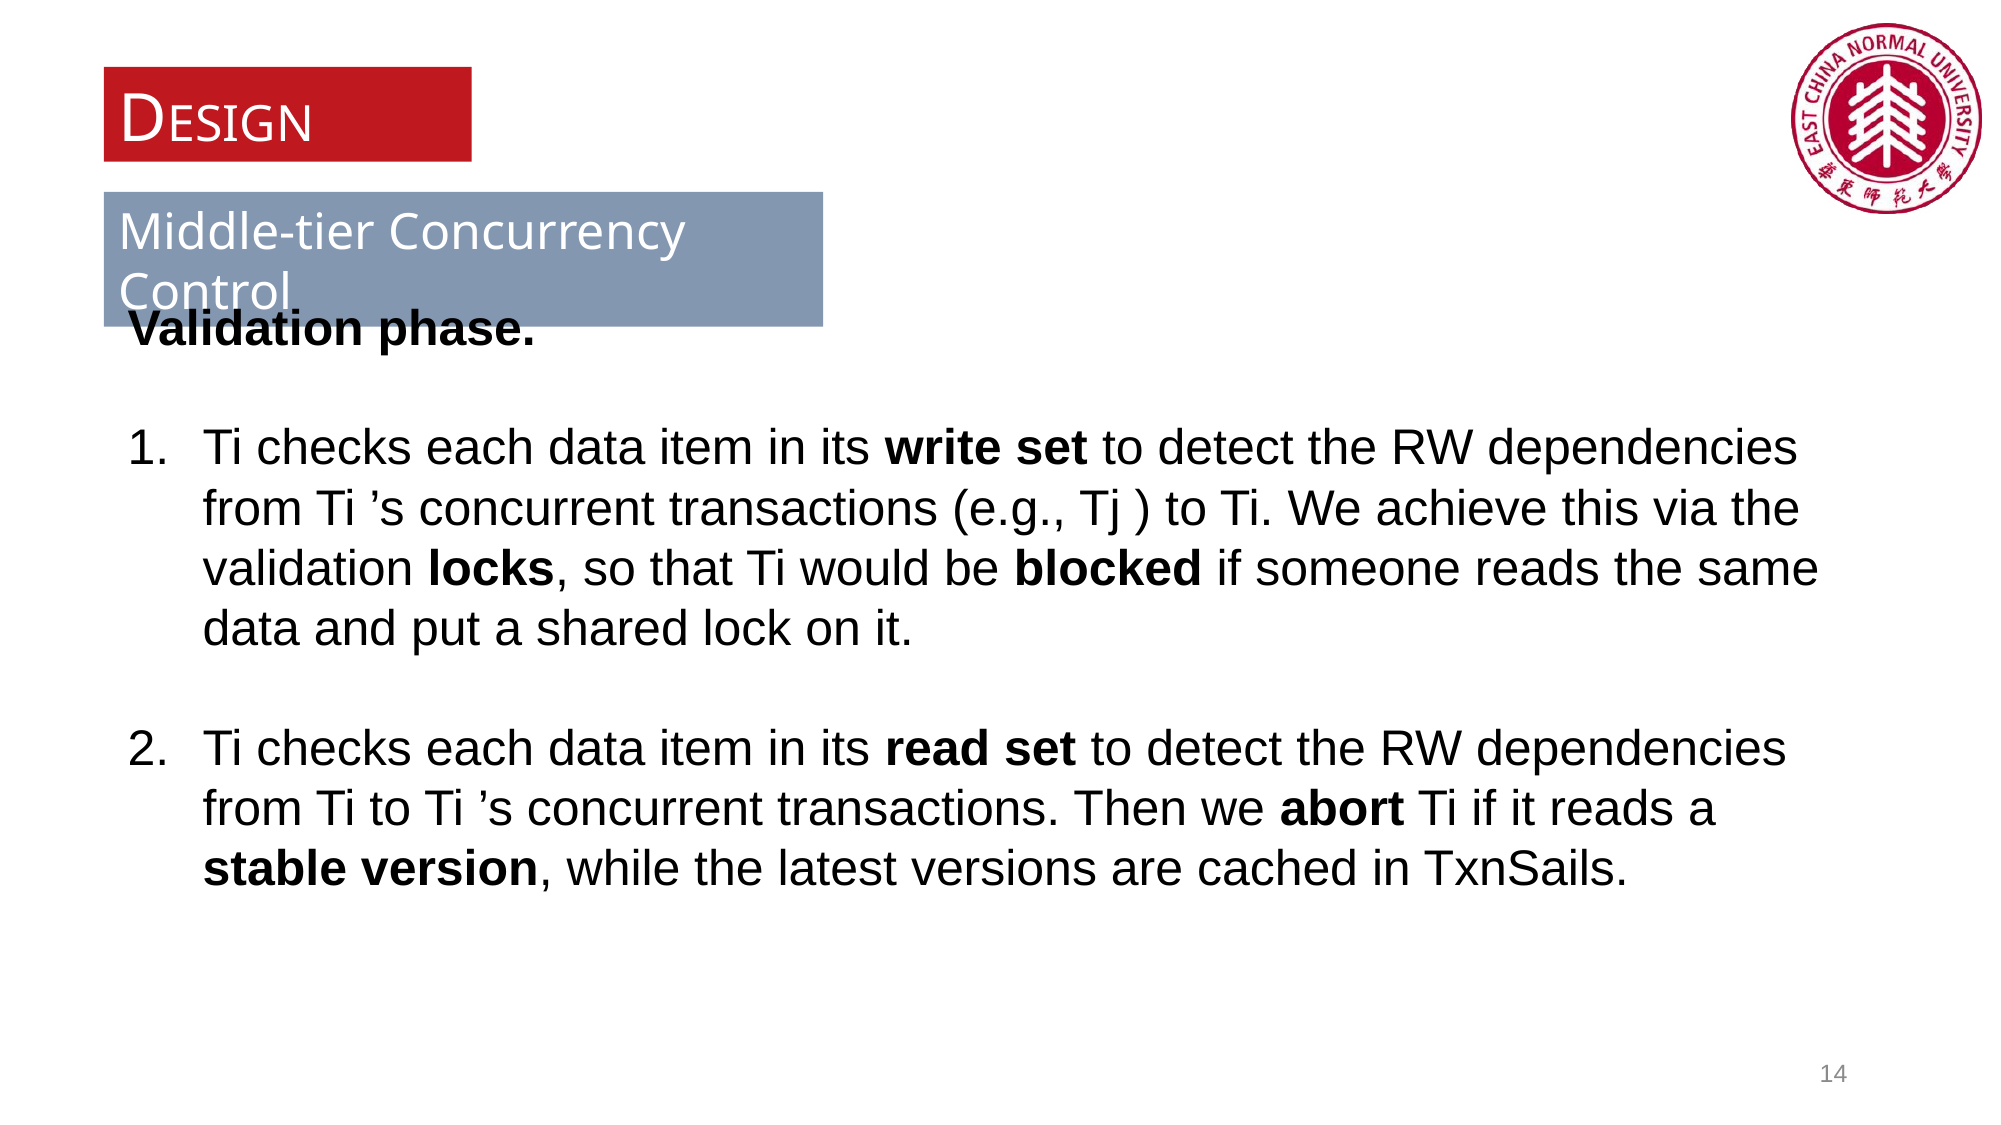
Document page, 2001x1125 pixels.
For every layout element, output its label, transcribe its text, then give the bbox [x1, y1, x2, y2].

text_box Validation phase. Ti checks each data item in its write set to detect the RW dependencies from Ti ’s concurrent transactions (e.g., Tj ) to Ti. We achieve this via the validation locks, so that Ti would be blocked if someone reads the same data and put a shared lock on it. Ti checks each data item in its read set to detect the RW dependencies from Ti to Ti ’s concurrent transactions. Then we abort Ti if it reads a stable version, while the latest versions are cached in TxnSails. [113, 287, 1879, 903]
text_box DESIGN [103, 66, 472, 162]
picture [1791, 23, 1982, 214]
text_box Middle-tier Concurrency Control [103, 191, 824, 327]
slide_number 14 [1412, 1042, 1863, 1103]
